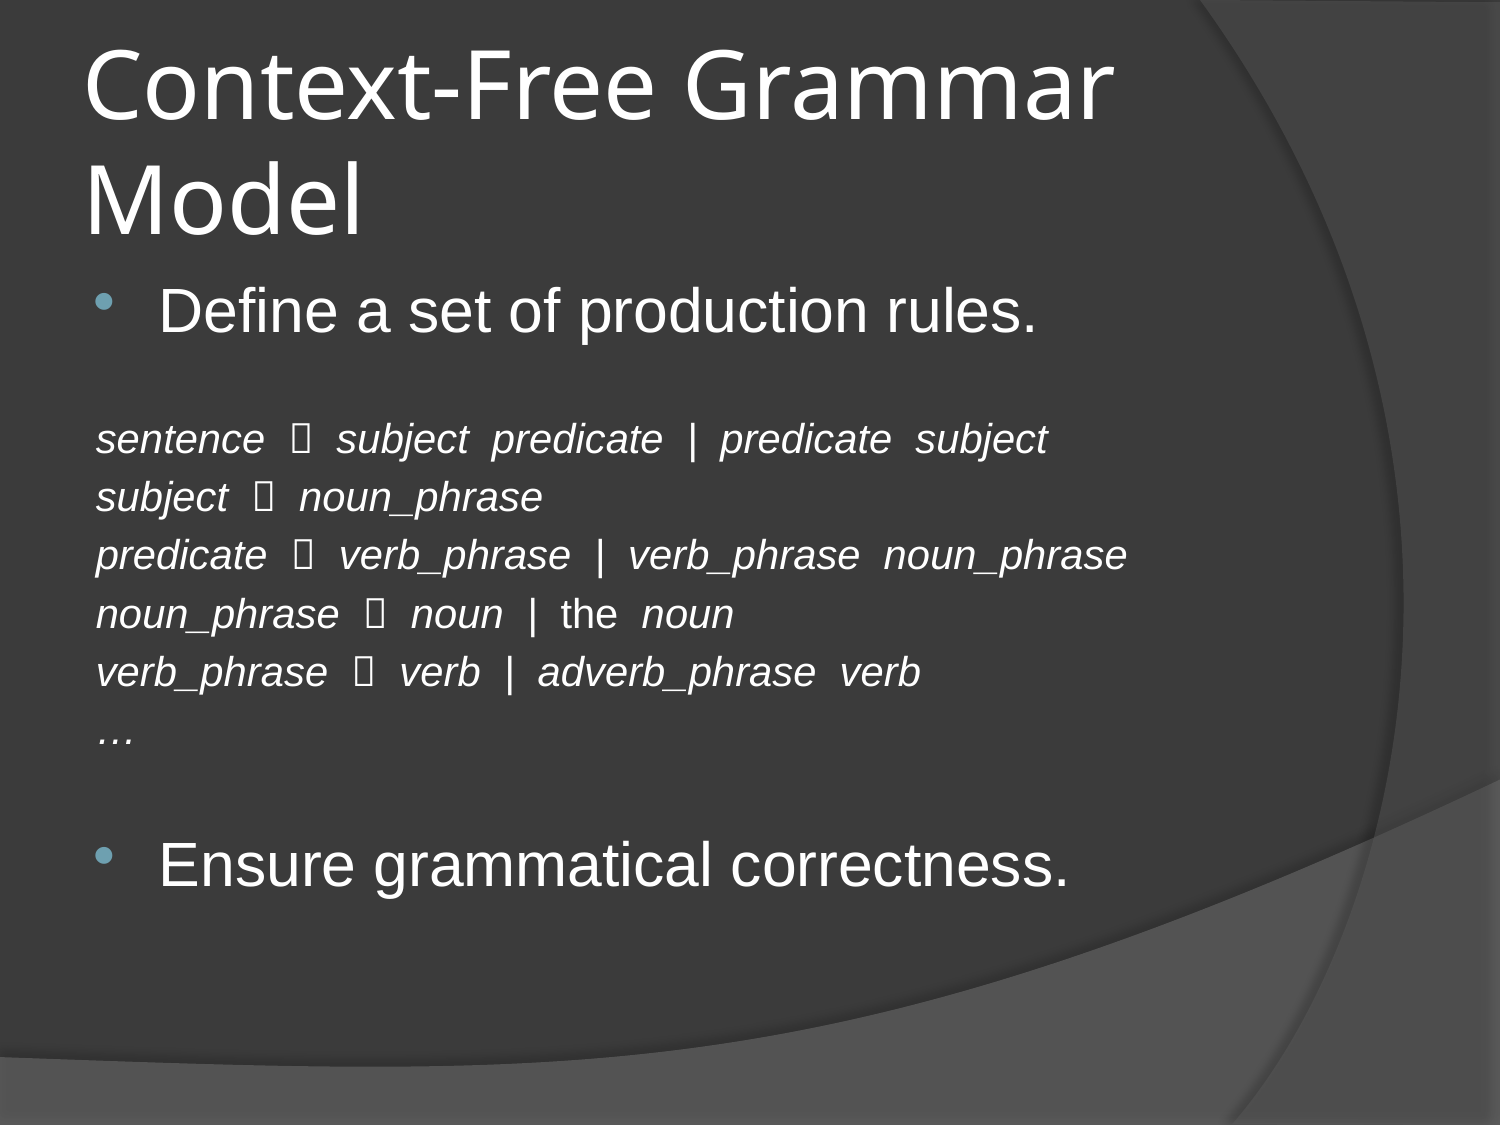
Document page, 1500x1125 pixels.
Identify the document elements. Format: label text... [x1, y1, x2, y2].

title Context-Free Grammar Model [75, 45, 1300, 233]
list Define a set of production rules. sentence  subject predicate | predicate subject subject  noun_phrase predicate  verb_phrase | verb_phrase noun_phrase noun_phrase  noun | the noun verb_phrase  verb | adverb_phrase verb … Ensure grammatical correctness. [75, 262, 1300, 1005]
